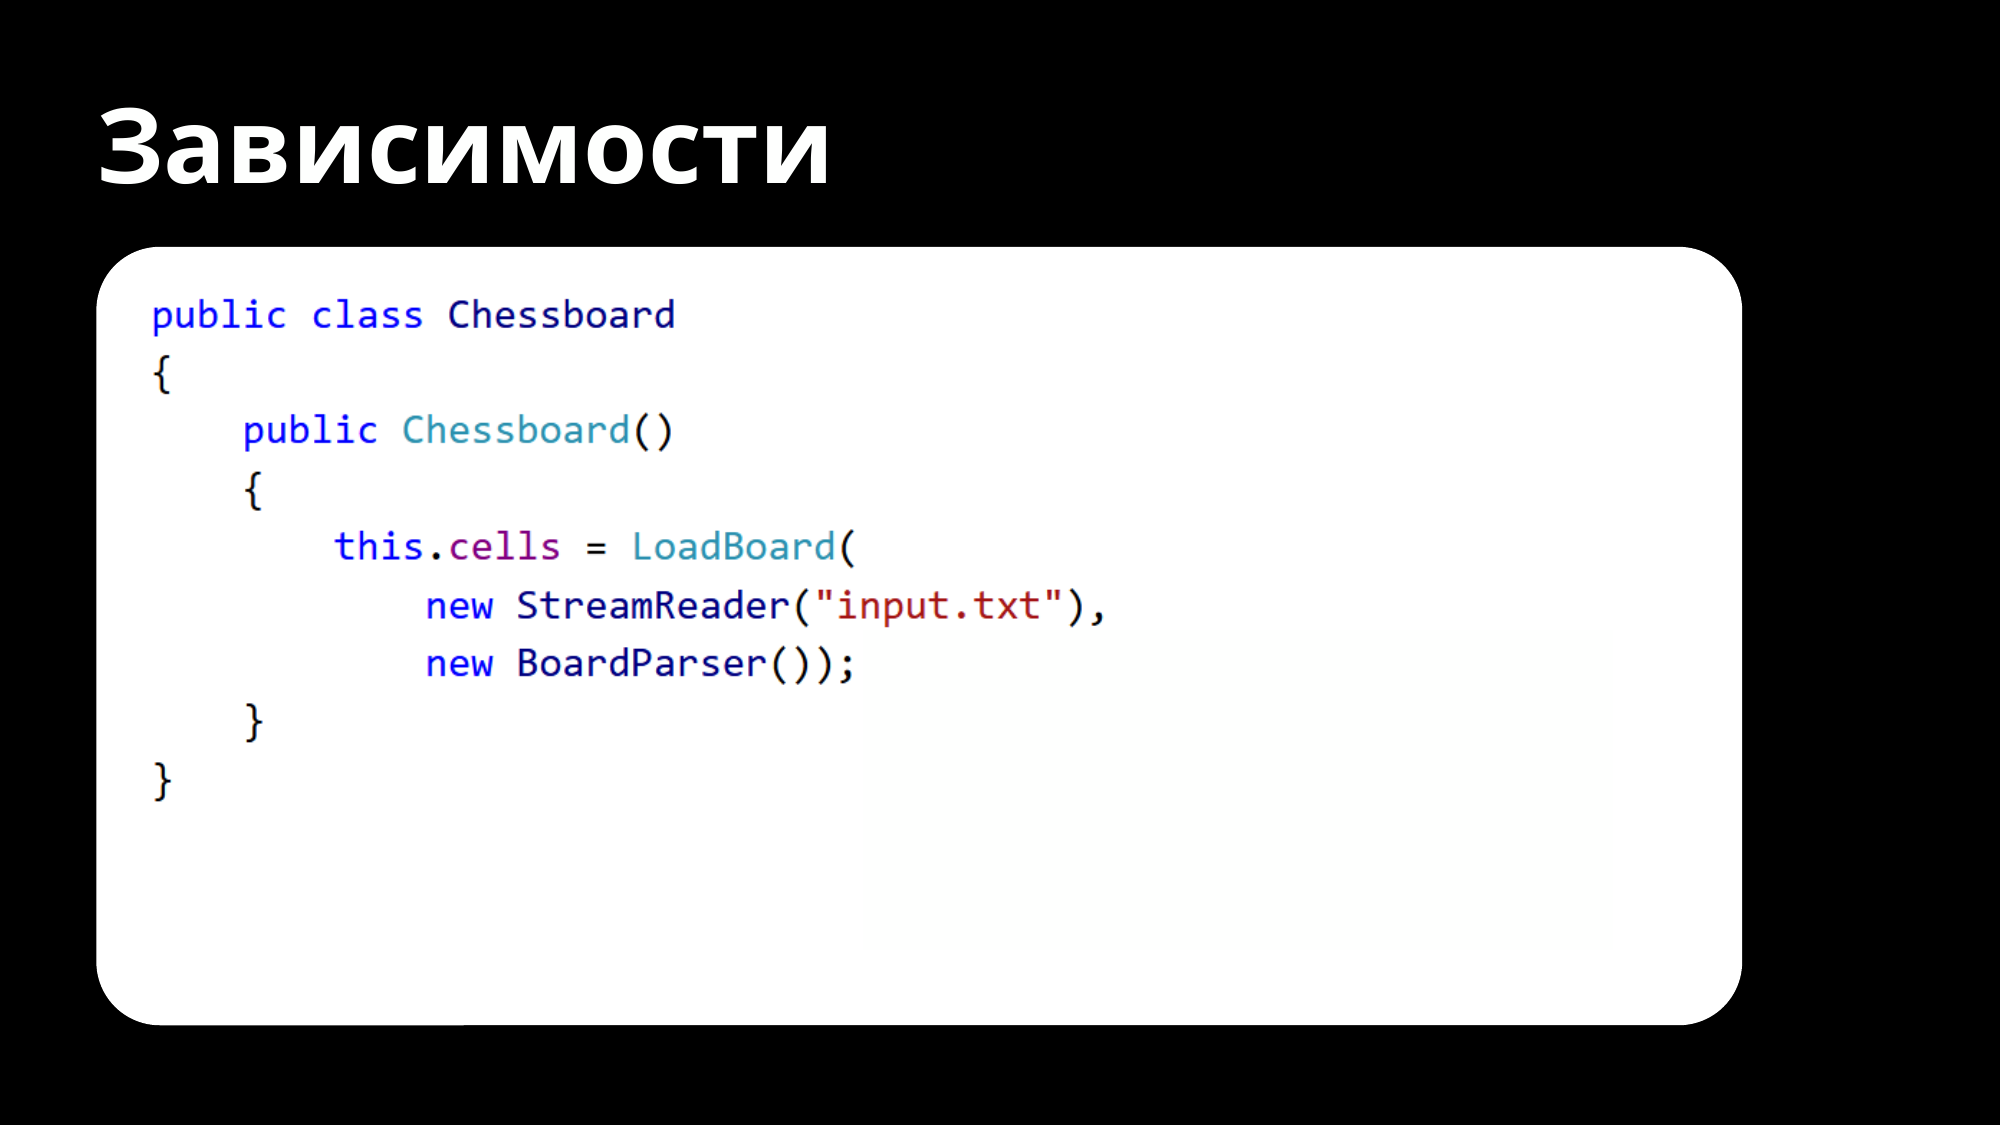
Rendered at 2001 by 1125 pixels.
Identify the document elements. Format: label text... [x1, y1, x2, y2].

picture [96, 246, 1743, 1026]
title Зависимости [96, 95, 1904, 297]
